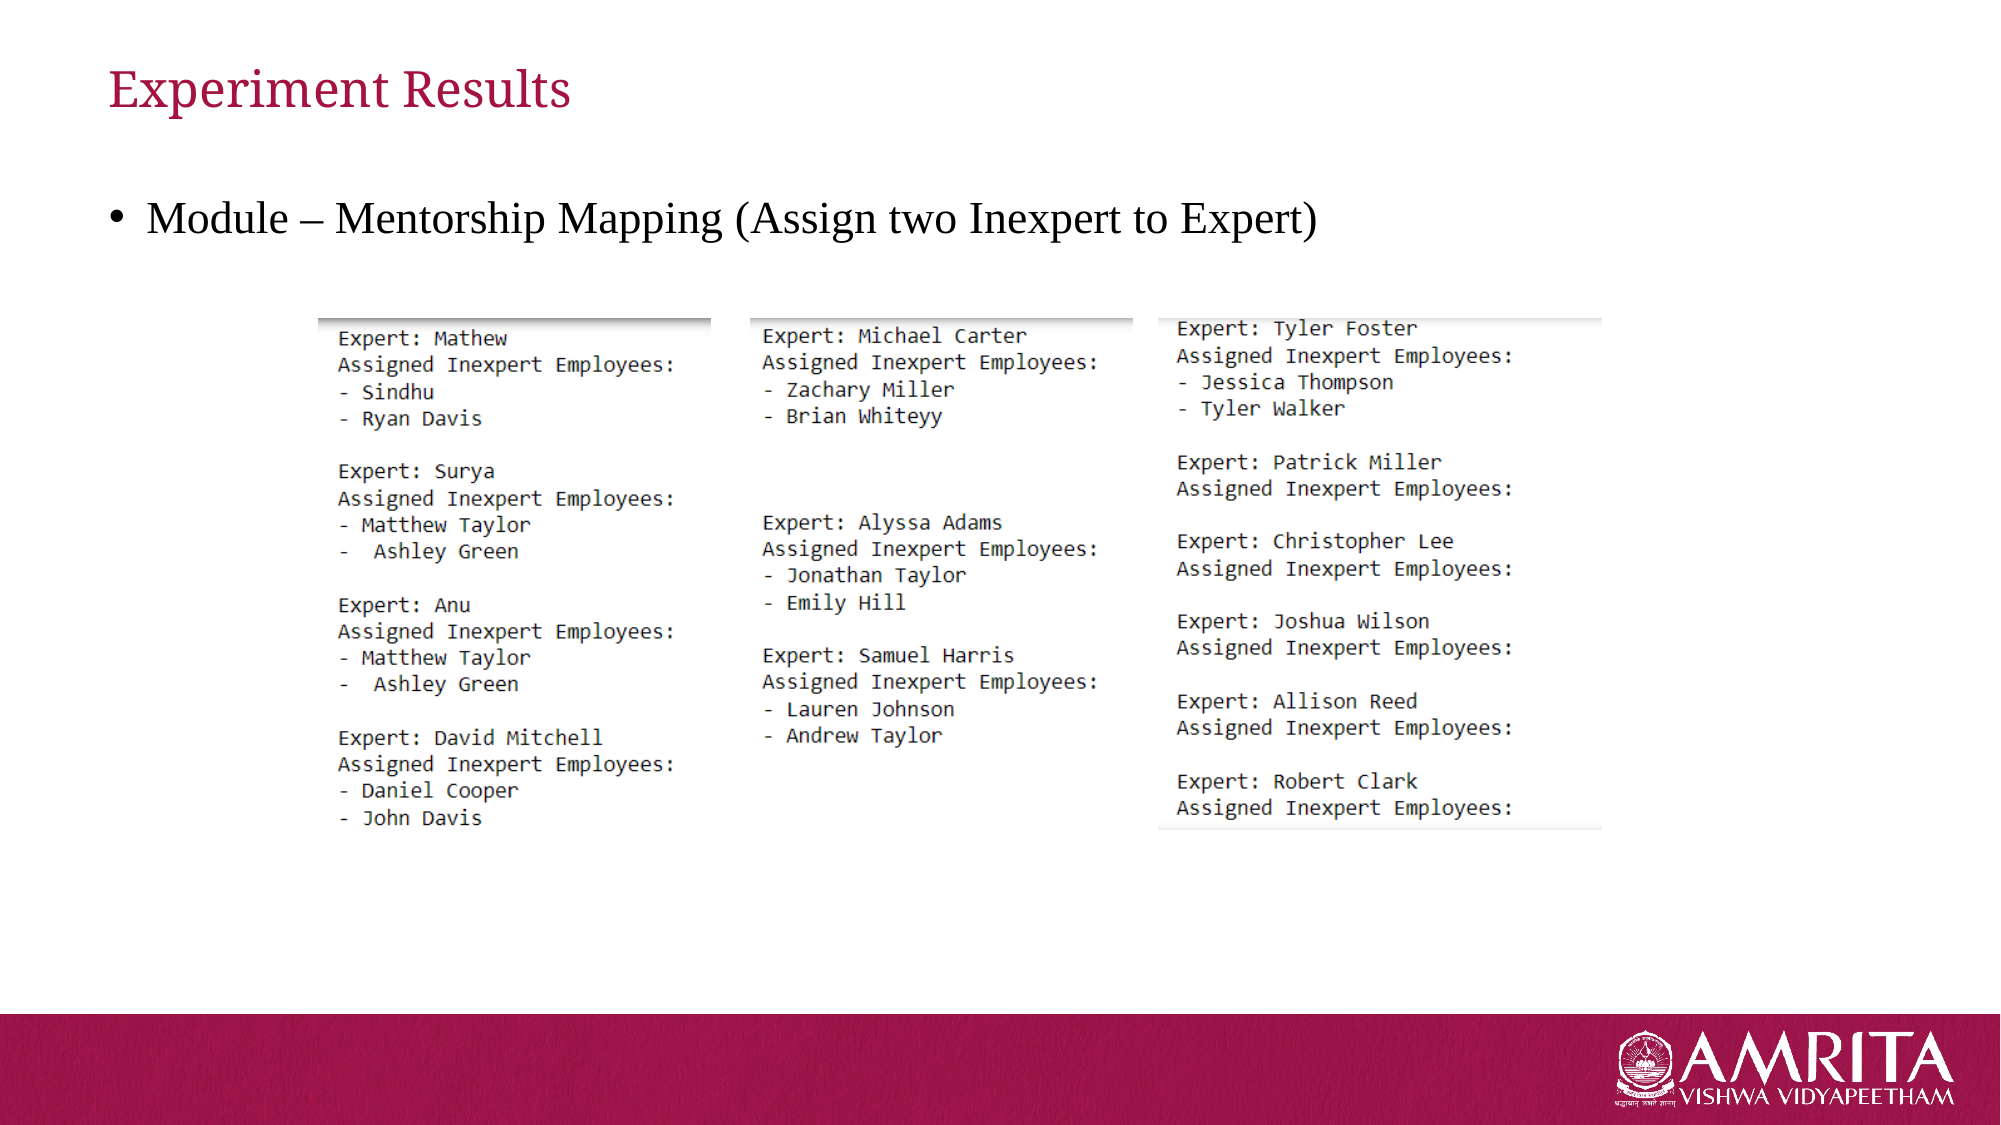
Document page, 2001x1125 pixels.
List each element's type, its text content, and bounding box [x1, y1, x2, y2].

picture [318, 318, 711, 829]
picture [750, 318, 1133, 754]
picture [1158, 318, 1602, 830]
picture [0, 1014, 2001, 1125]
title Experiment Results [93, 57, 1819, 127]
list Module – Mentorship Mapping (Assign two Inexpert to Expert) [93, 186, 1819, 992]
